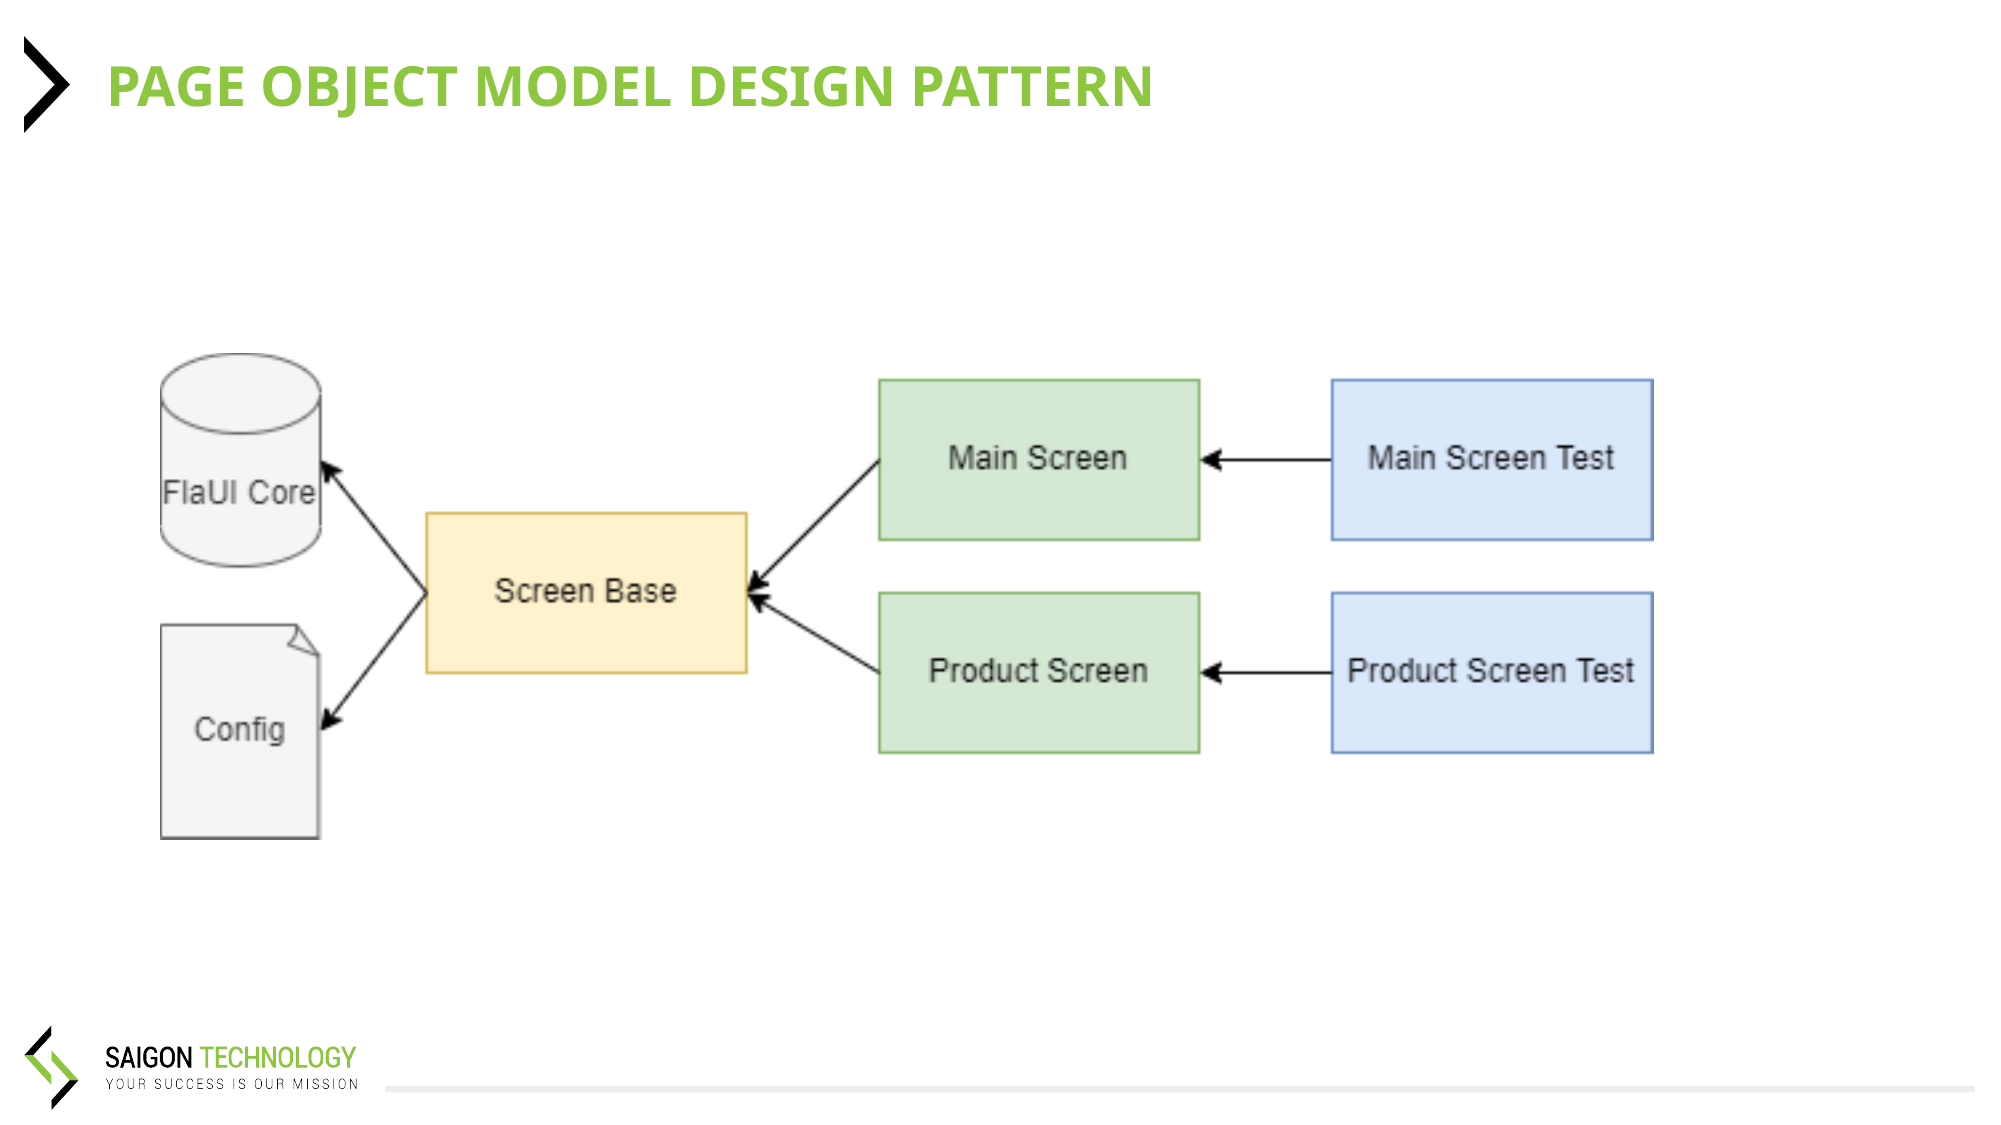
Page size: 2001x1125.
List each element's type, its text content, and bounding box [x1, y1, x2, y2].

picture [160, 352, 1654, 841]
text_box PAGE OBJECT MODEL DESIGN PATTERN [85, 30, 1389, 138]
picture [24, 36, 70, 134]
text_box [24, 1025, 1976, 1110]
